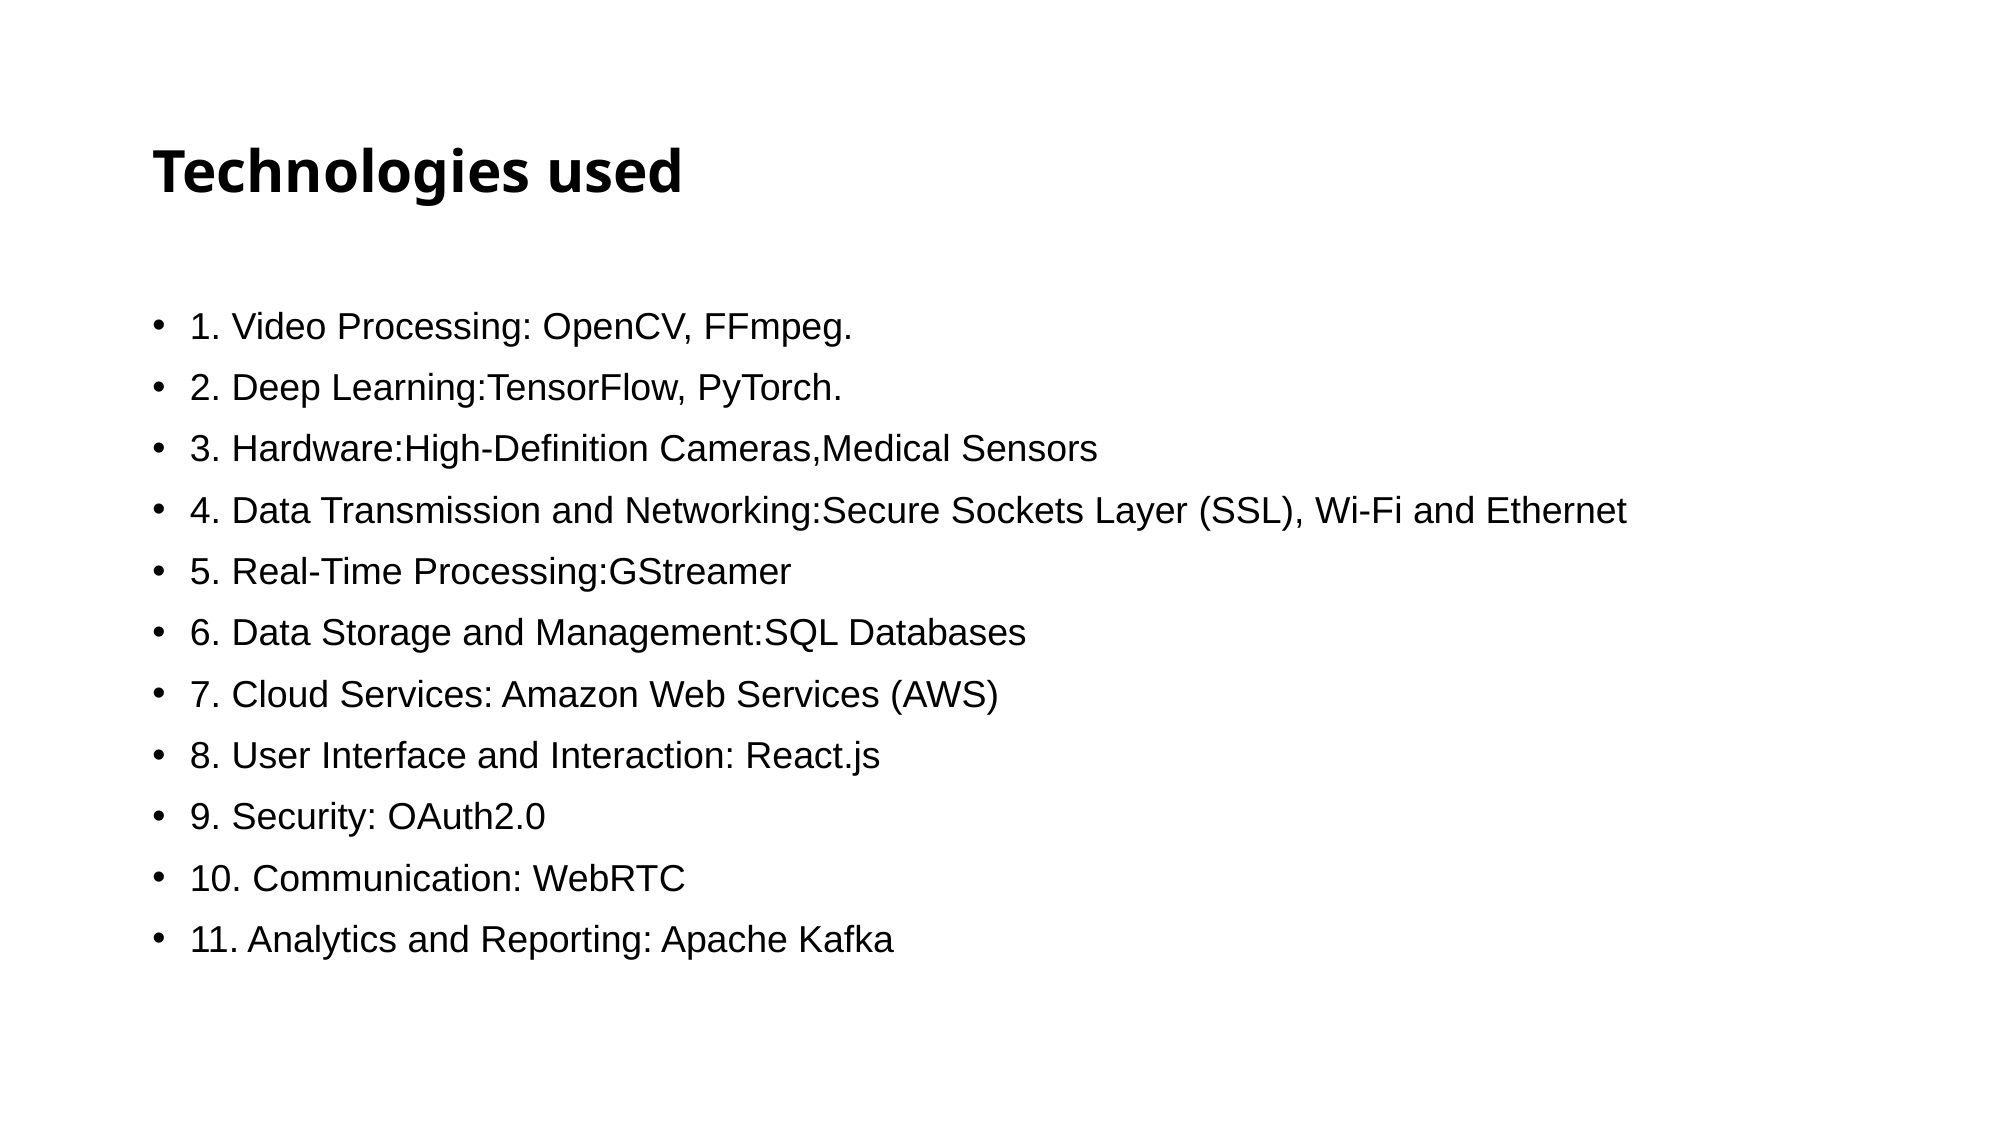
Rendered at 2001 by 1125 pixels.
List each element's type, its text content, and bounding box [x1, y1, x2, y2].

list 1. Video Processing: OpenCV, FFmpeg. 2. Deep Learning:TensorFlow, PyTorch. 3. Hardware:High-Definition Cameras,Medical Sensors 4. Data Transmission and Networking:Secure Sockets Layer (SSL), Wi-Fi and Ethernet 5. Real-Time Processing:GStreamer 6. Data Storage and Management:SQL Databases 7. Cloud Services: Amazon Web Services (AWS) 8. User Interface and Interaction: React.js 9. Security: OAuth2.0 10. Communication: WebRTC 11. Analytics and Reporting: Apache Kafka [137, 299, 1863, 1014]
title Technologies used [137, 64, 1863, 283]
